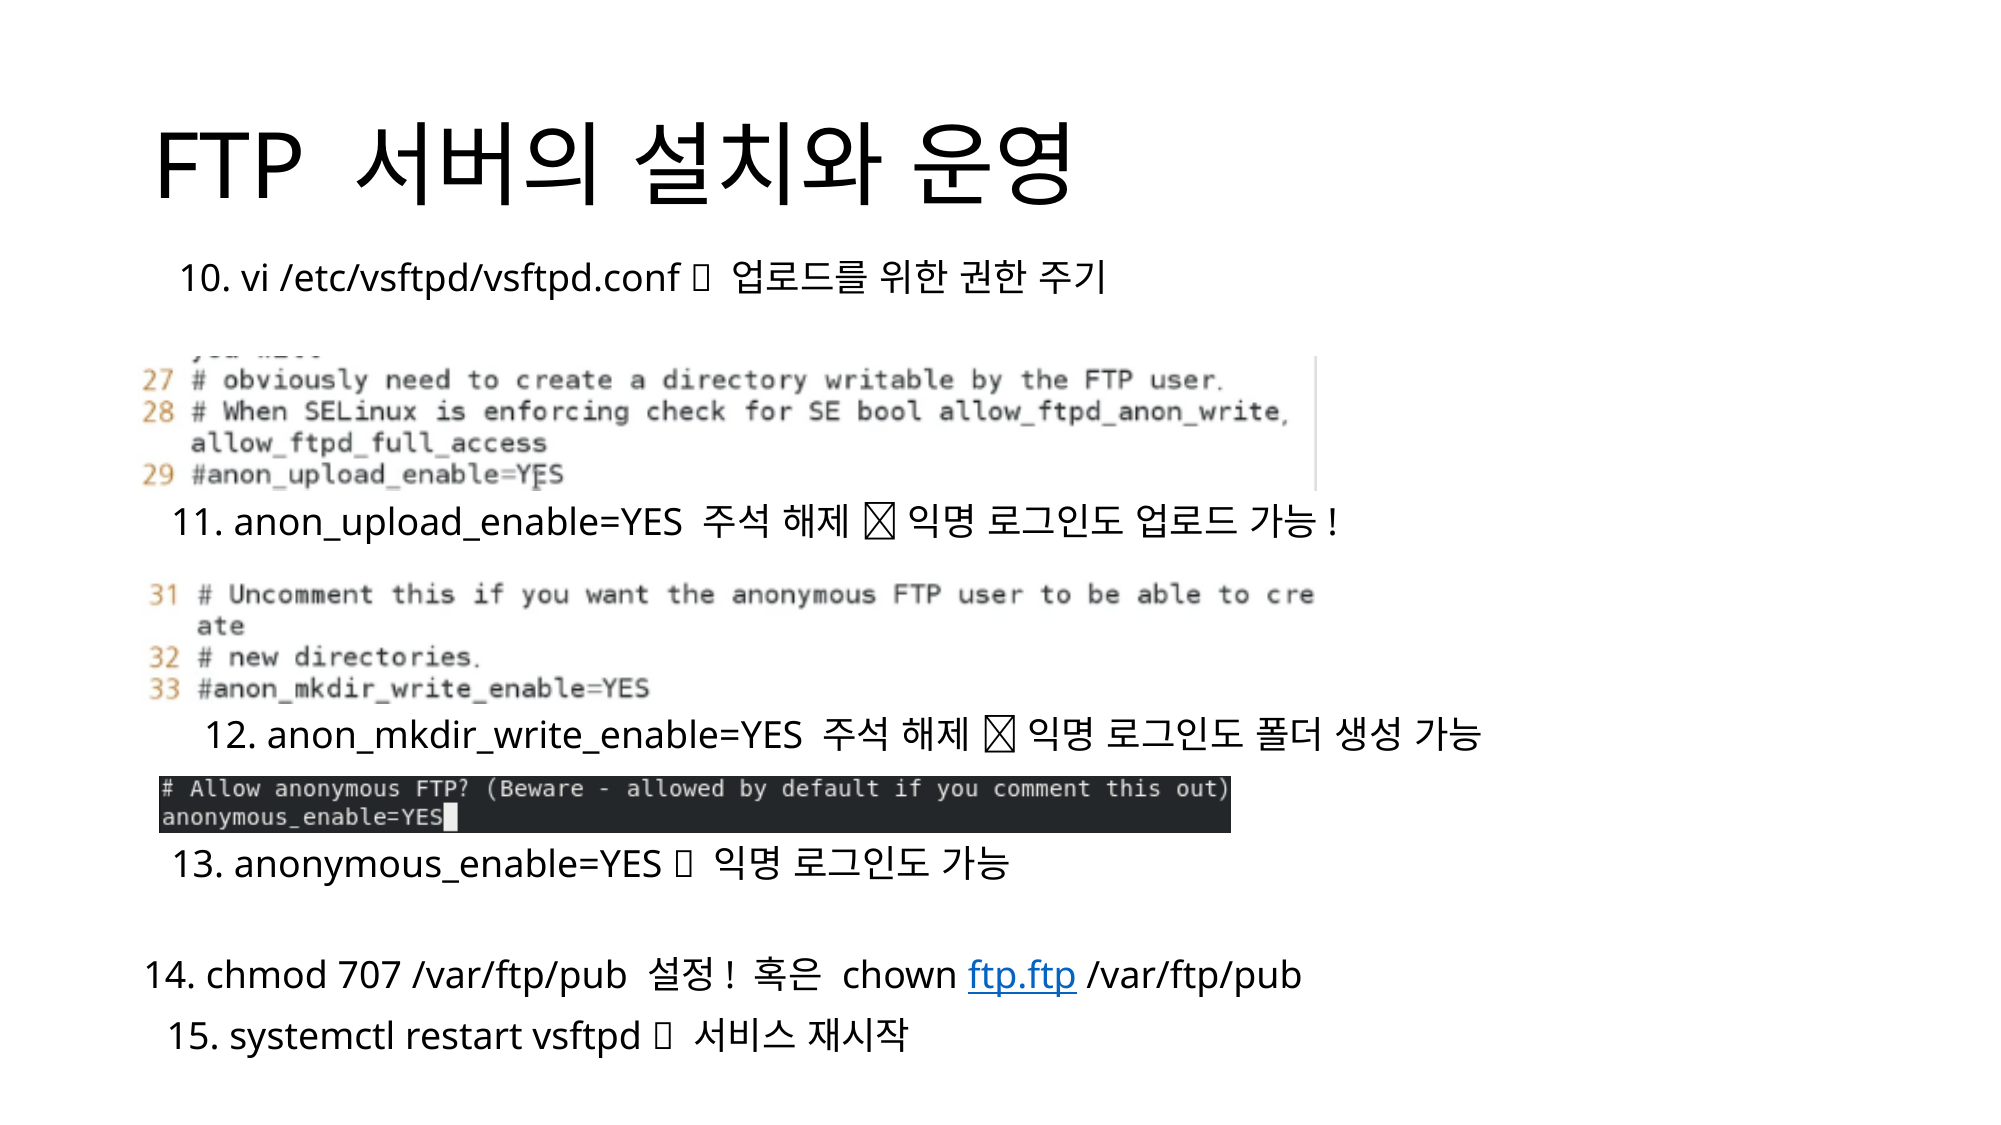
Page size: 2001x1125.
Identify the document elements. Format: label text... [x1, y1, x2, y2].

text_box 13. anonymous_enable=YES  익명 로그인도 가능 [156, 832, 1026, 893]
picture [137, 356, 1317, 491]
text_box 12. anon_mkdir_write_enable=YES 주석 해제  익명 로그인도 폴더 생성 가능 [189, 703, 1499, 764]
text_box 11. anon_upload_enable=YES 주석 해제  익명 로그인도 업로드 가능! [156, 490, 1353, 551]
text_box 10. vi /etc/vsftpd/vsftpd.conf  업로드를 위한 권한 주기 [163, 246, 1123, 307]
picture [159, 776, 1231, 834]
picture [137, 578, 1317, 704]
title FTP 서버의 설치와 운영 [137, 59, 1863, 278]
text_box 14. chmod 707 /var/ftp/pub 설정! 혹은 chown ftp.ftp /var/ftp/pub [128, 943, 1318, 1010]
text_box 15. systemctl restart vsftpd  서비스 재시작 [151, 1004, 926, 1065]
